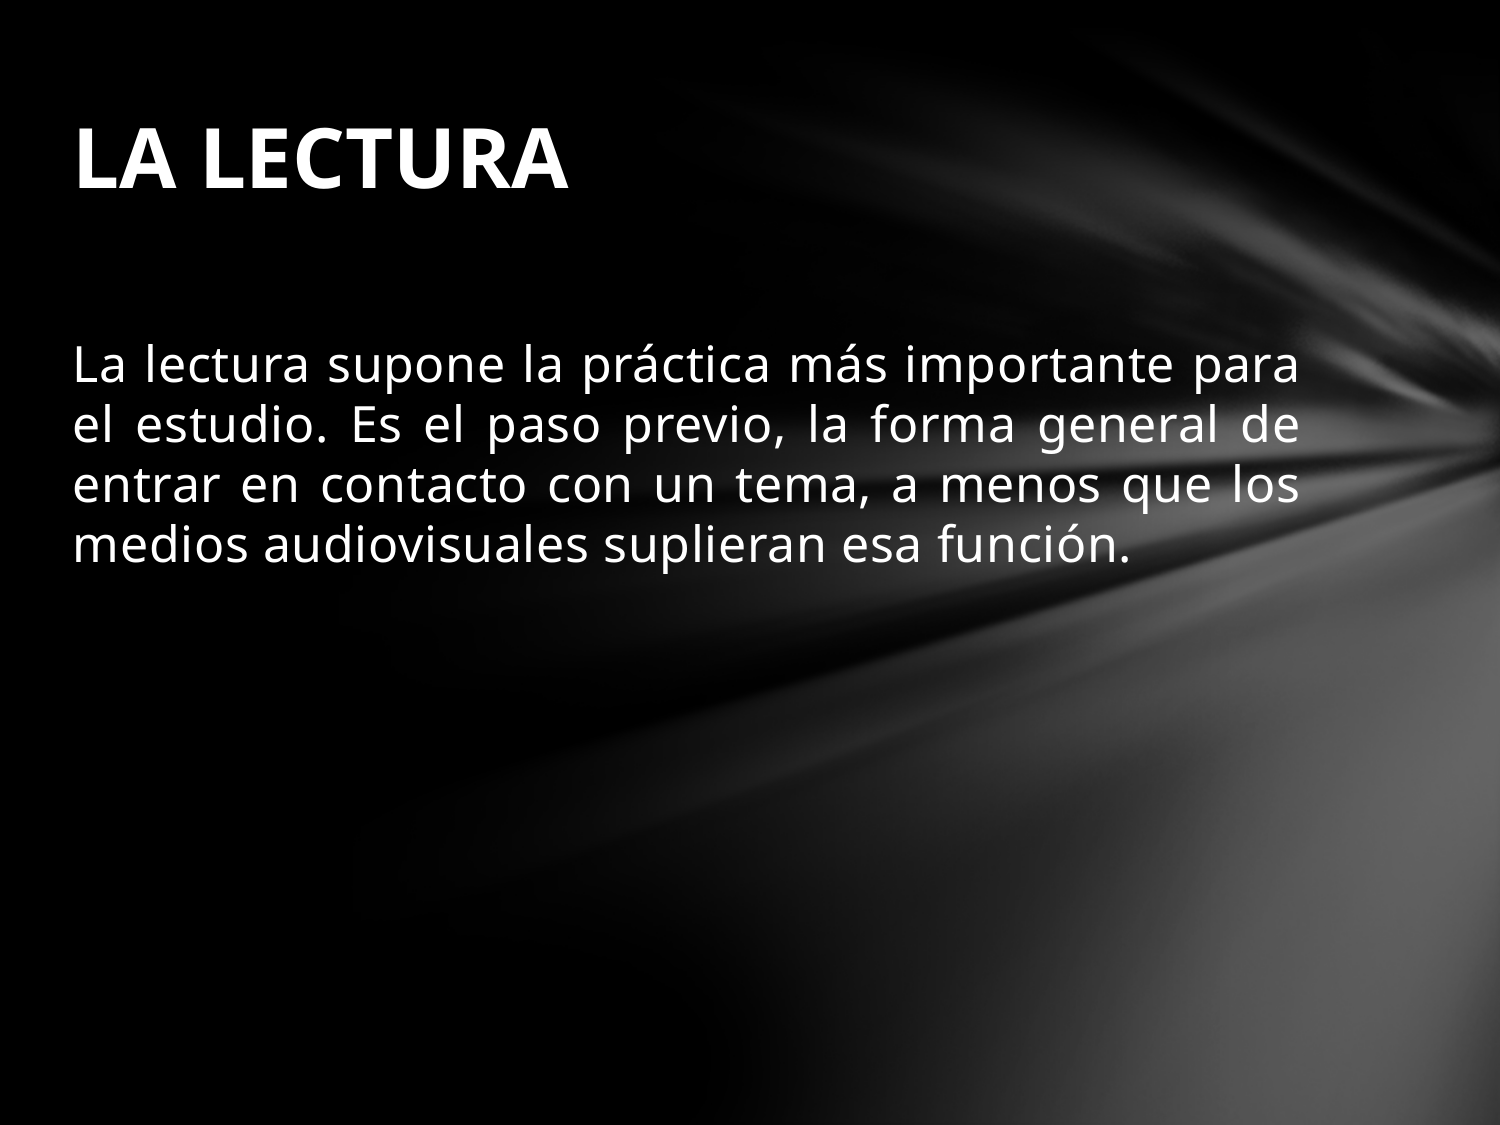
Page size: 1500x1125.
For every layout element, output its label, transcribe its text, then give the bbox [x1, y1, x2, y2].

title LA LECTURA [57, 37, 1318, 213]
list La lectura supone la práctica más importante para el estudio. Es el paso previo, la forma general de entrar en contacto con un tema, a menos que los medios audiovisuales suplieran esa función. [57, 239, 1318, 425]
